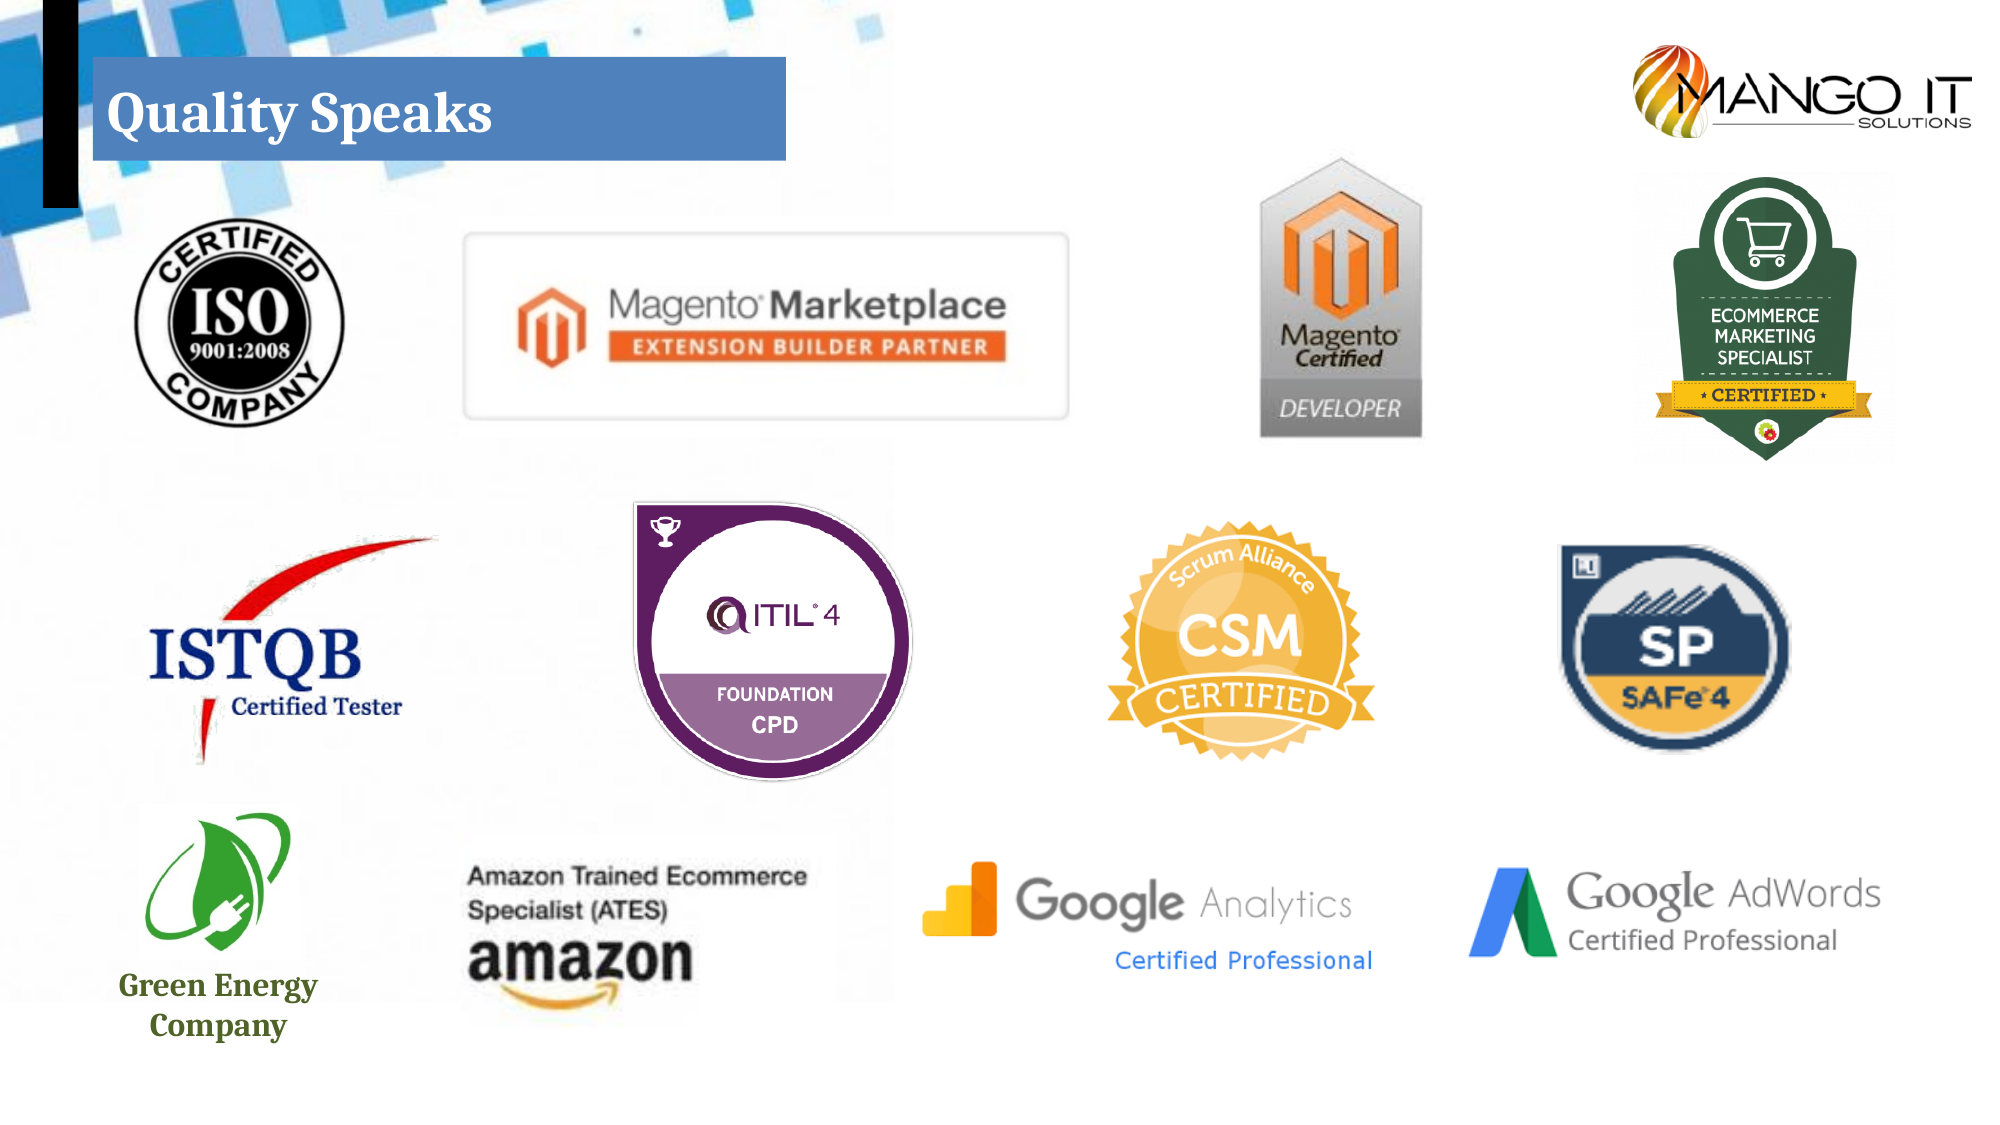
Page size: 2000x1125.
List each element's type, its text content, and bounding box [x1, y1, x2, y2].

picture [916, 840, 1380, 979]
picture [1106, 521, 1376, 763]
picture [1446, 821, 1903, 1004]
picture [1632, 45, 1972, 139]
picture [1165, 148, 1524, 457]
picture [0, 0, 1075, 1081]
picture [1557, 544, 1792, 755]
picture [1633, 172, 1895, 465]
text_box Green Energy Company [52, 1010, 385, 1051]
